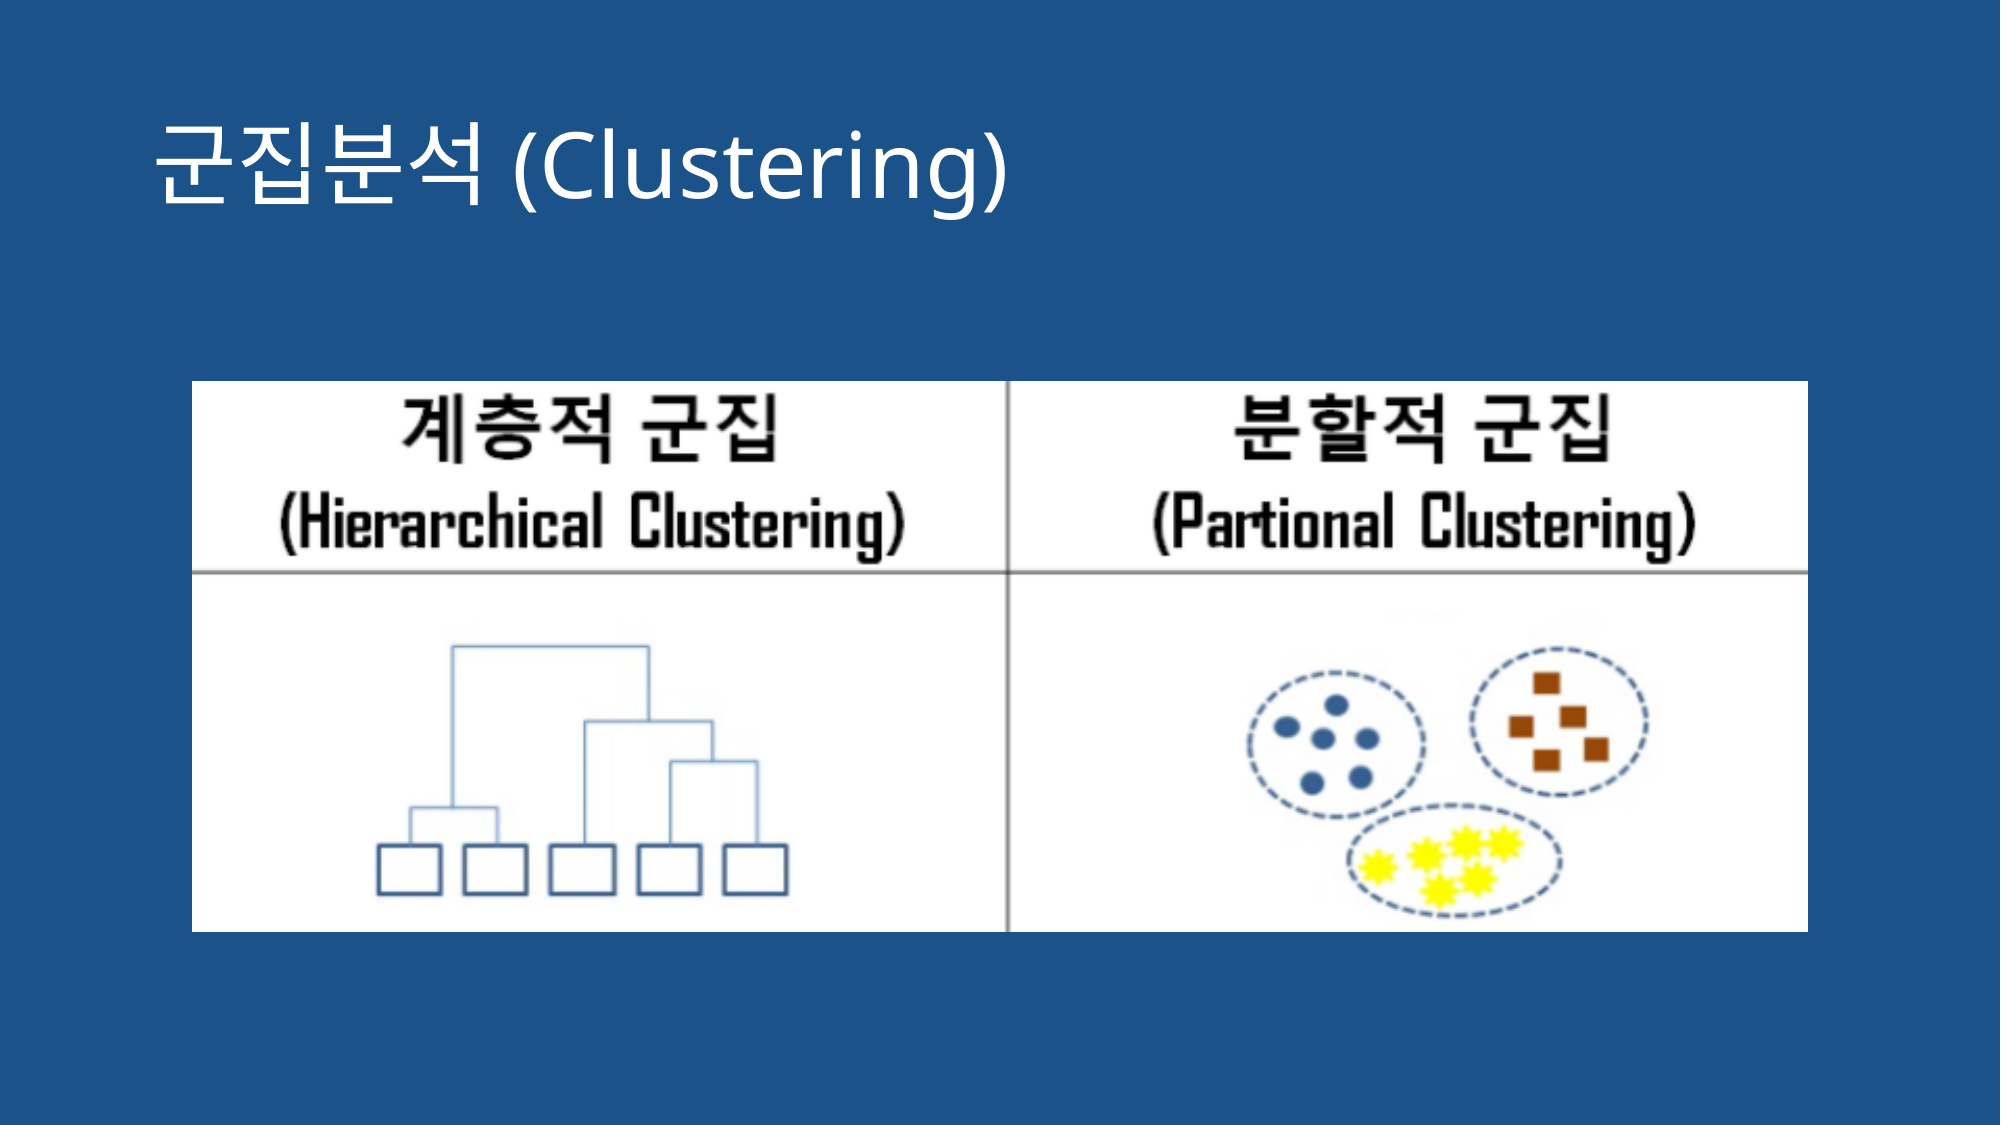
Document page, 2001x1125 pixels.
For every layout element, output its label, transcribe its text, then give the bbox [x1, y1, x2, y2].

list [137, 299, 1863, 1014]
picture [192, 381, 1808, 932]
title 군집분석(Clustering) [137, 59, 1863, 278]
